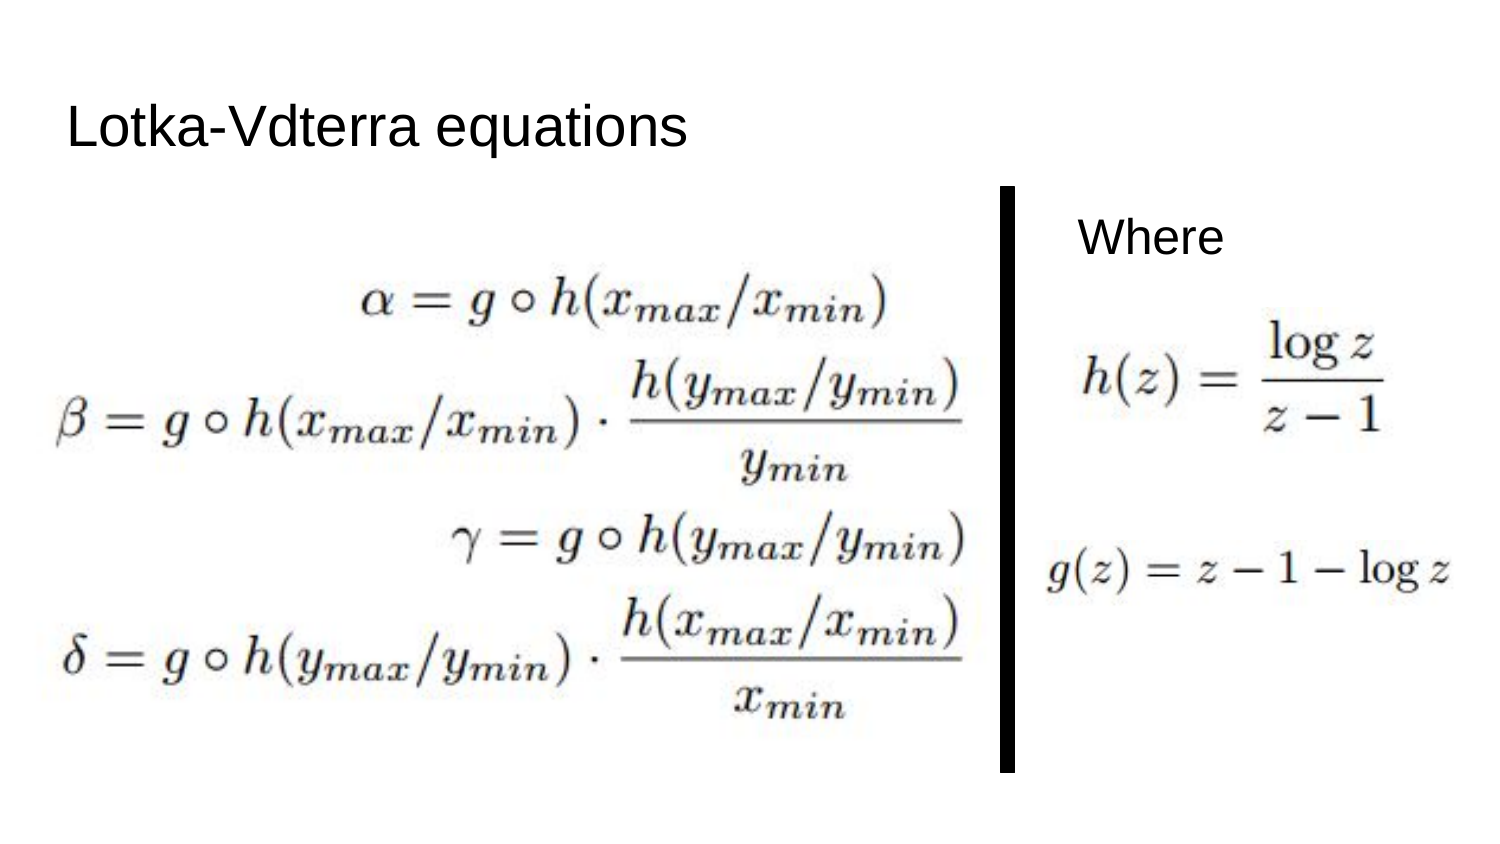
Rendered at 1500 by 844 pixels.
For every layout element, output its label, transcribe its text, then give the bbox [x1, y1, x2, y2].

picture [0, 244, 1002, 750]
picture [1036, 307, 1411, 454]
text_box [1000, 186, 1015, 773]
title Lotka-Vdterra equations [51, 72, 1449, 167]
text_box Where [1062, 189, 1436, 285]
picture [1014, 540, 1476, 613]
